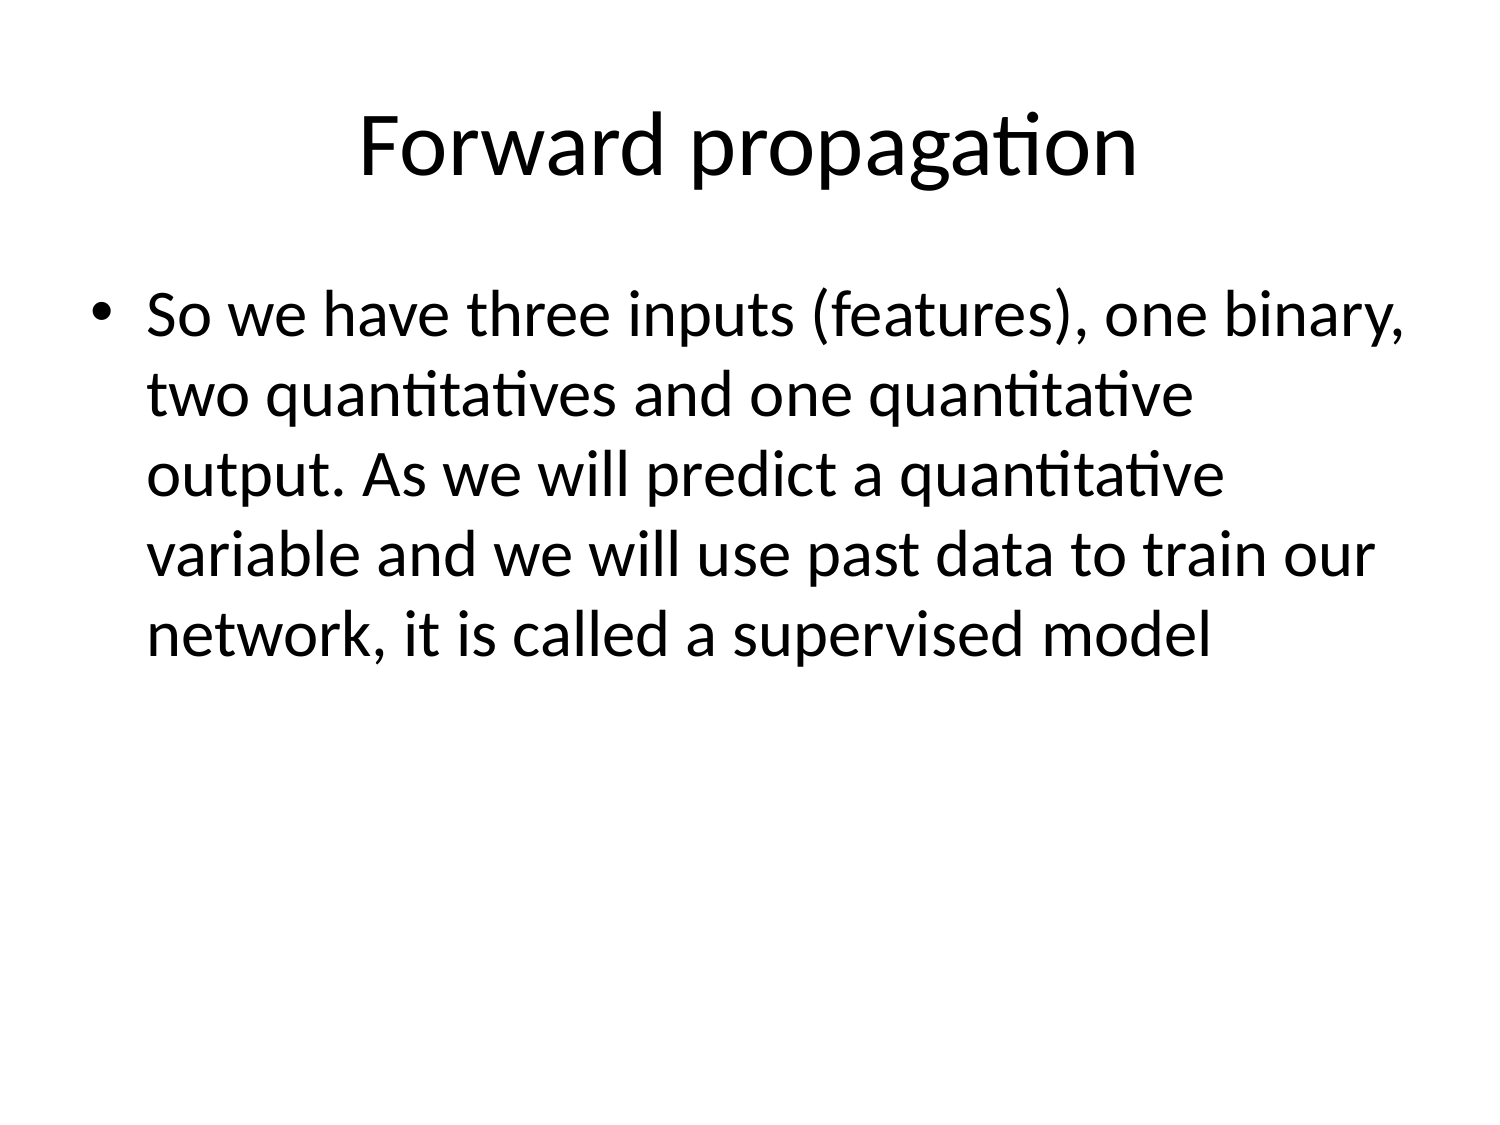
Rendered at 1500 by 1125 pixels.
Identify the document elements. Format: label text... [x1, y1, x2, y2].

title Forward propagation [75, 45, 1425, 233]
list So we have three inputs (features), one binary, two quantitatives and one quantitative output. As we will predict a quantitative variable and we will use past data to train our network, it is called a supervised model [75, 262, 1425, 1005]
